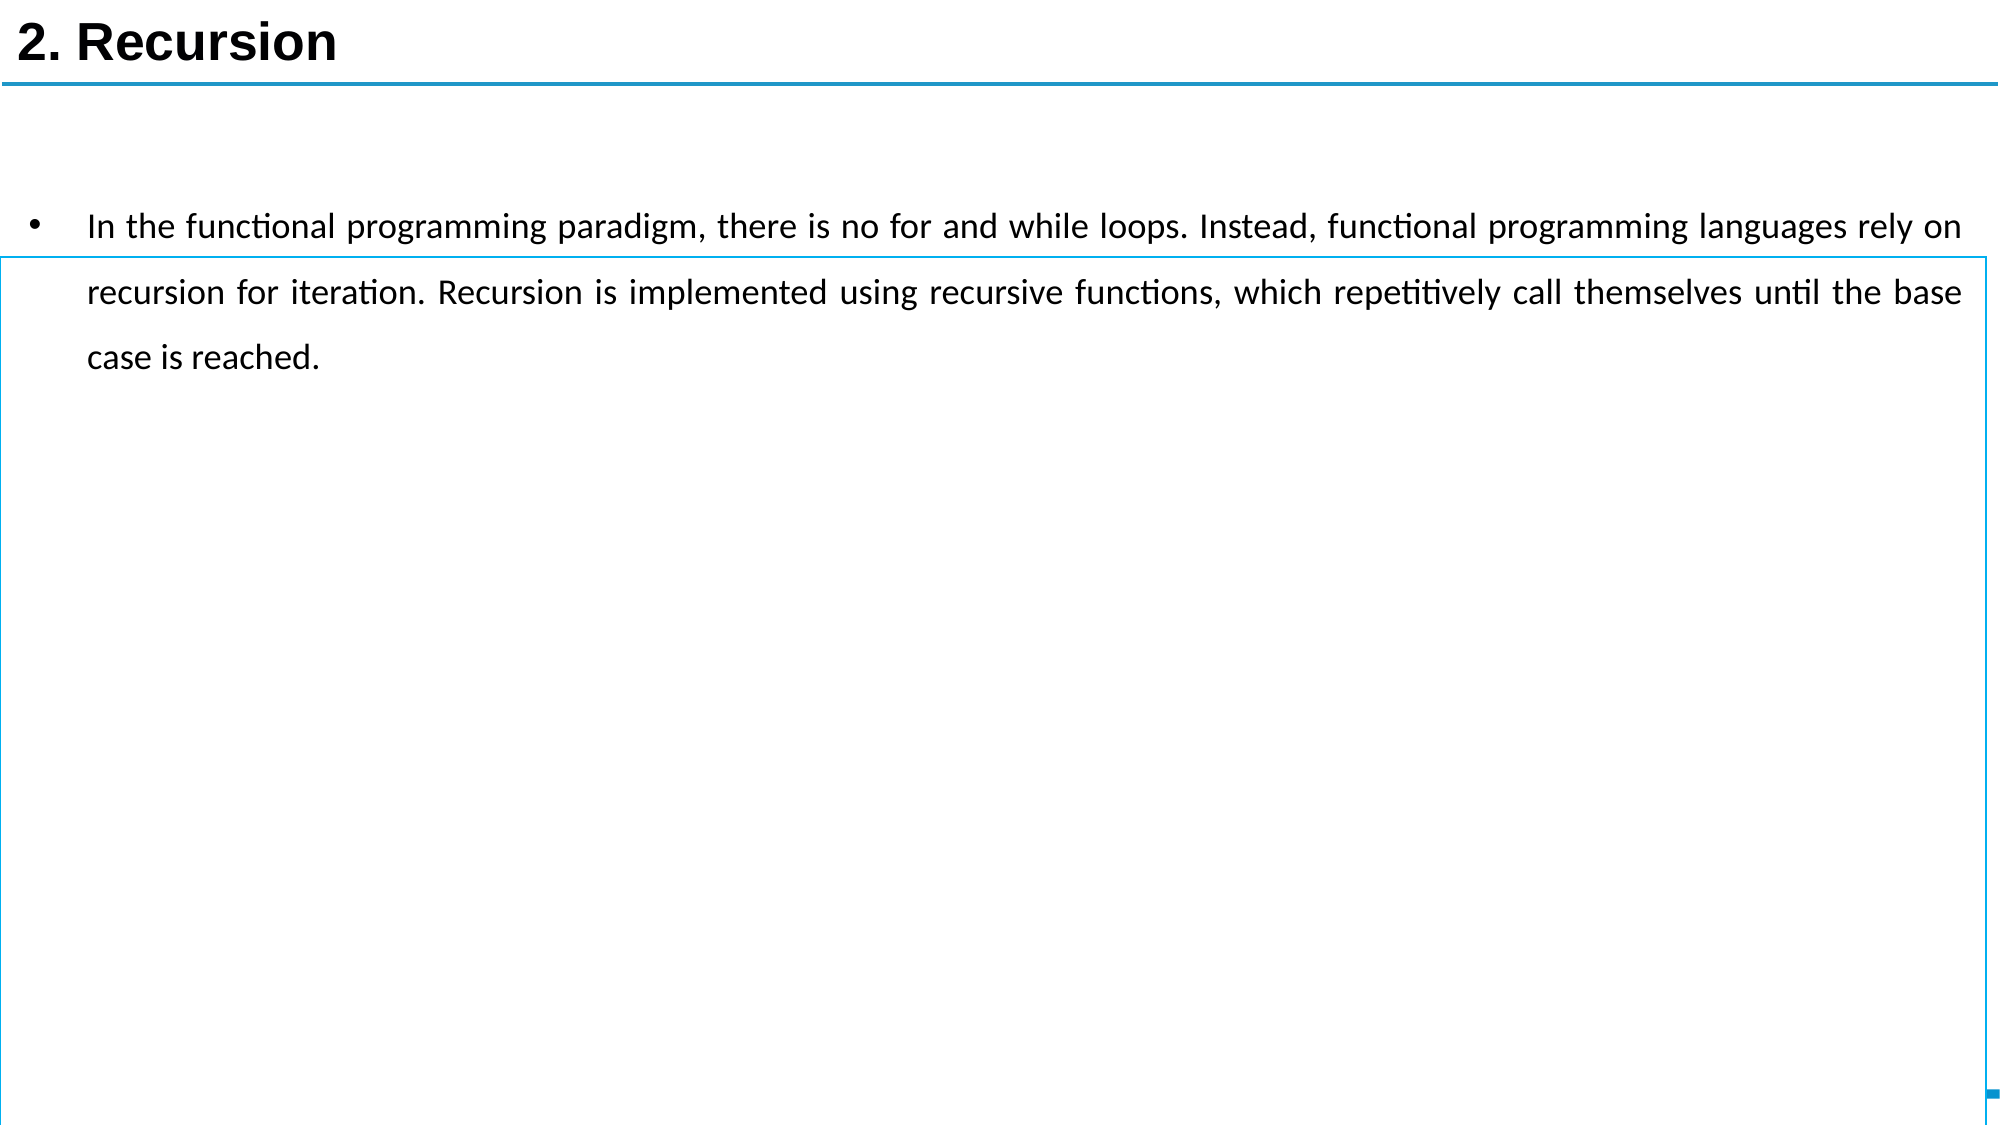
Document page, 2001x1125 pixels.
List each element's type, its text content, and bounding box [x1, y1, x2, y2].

text_box 2. Recursion [14, 7, 785, 72]
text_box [0, 180, 1986, 1125]
text_box [1990, 1089, 2000, 1099]
